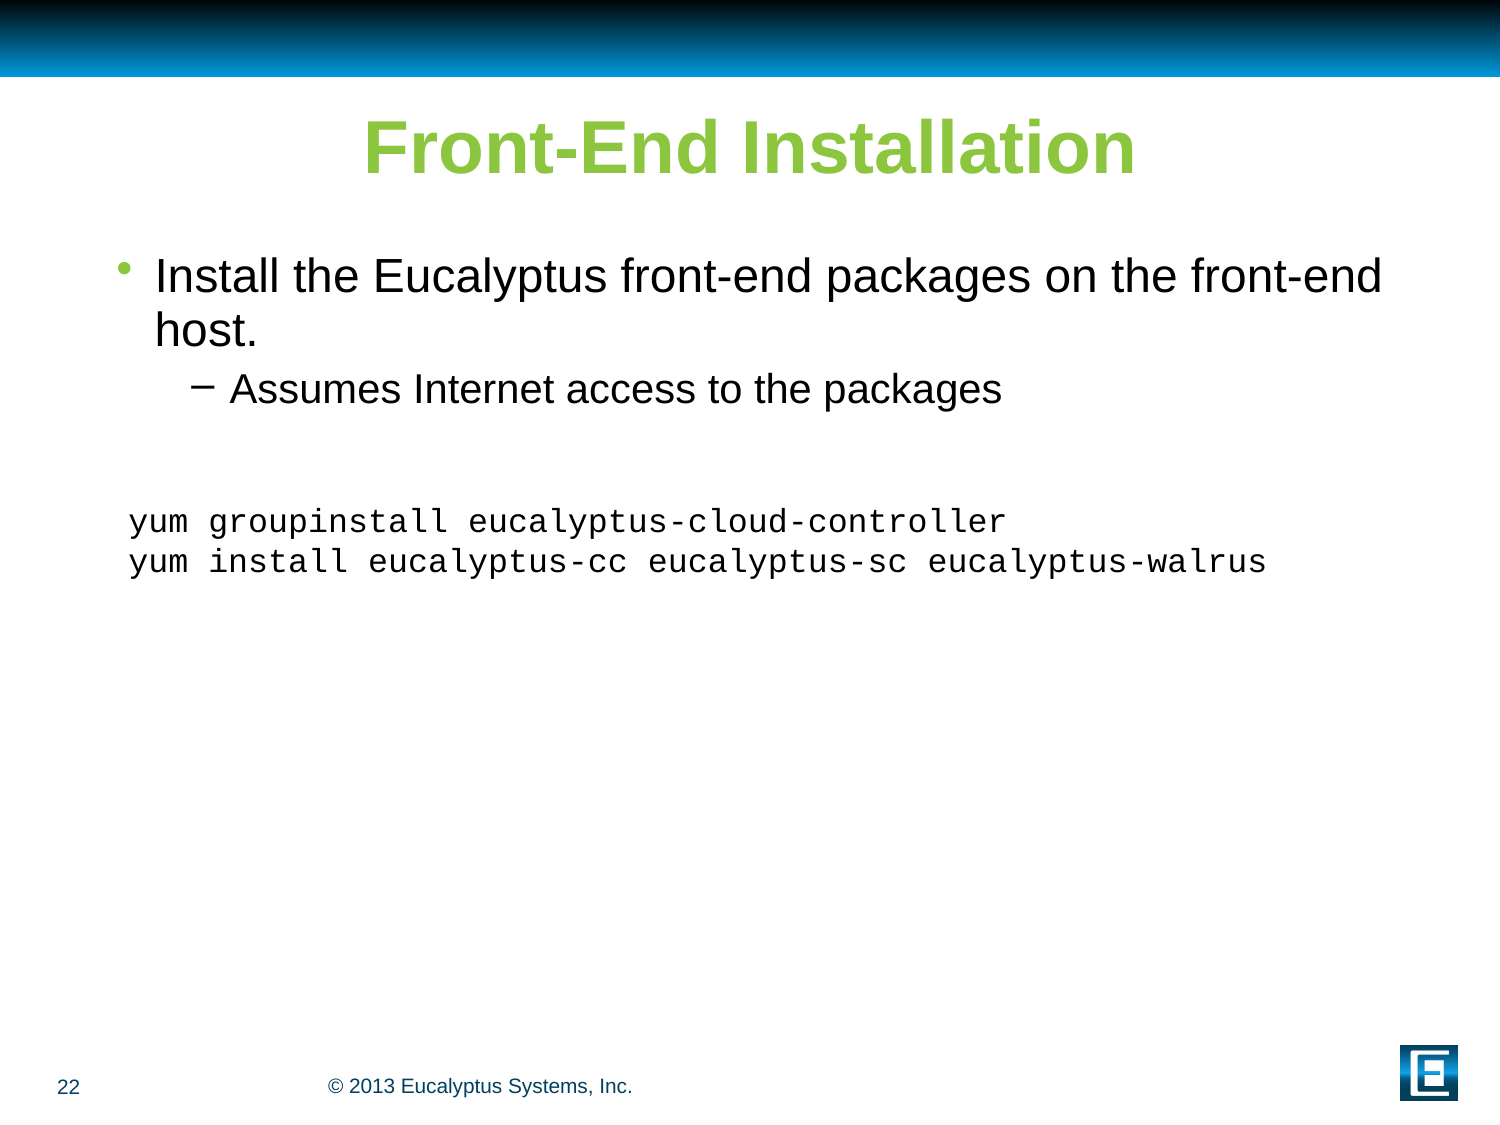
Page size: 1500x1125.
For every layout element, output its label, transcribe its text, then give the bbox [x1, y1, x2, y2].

picture [1400, 1051, 1458, 1095]
list Install the Eucalyptus front-end packages on the front-end host. Assumes Internet access to the packages [51, 241, 1450, 450]
picture [328, 1078, 343, 1093]
title Front-End Installation [51, 99, 1450, 241]
slide_number 22 [42, 1060, 117, 1112]
text_box yum groupinstall eucalyptus-cloud-controller yum install eucalyptus-cc eucalyptus-sc eucalyptus-walrus [113, 492, 1329, 587]
